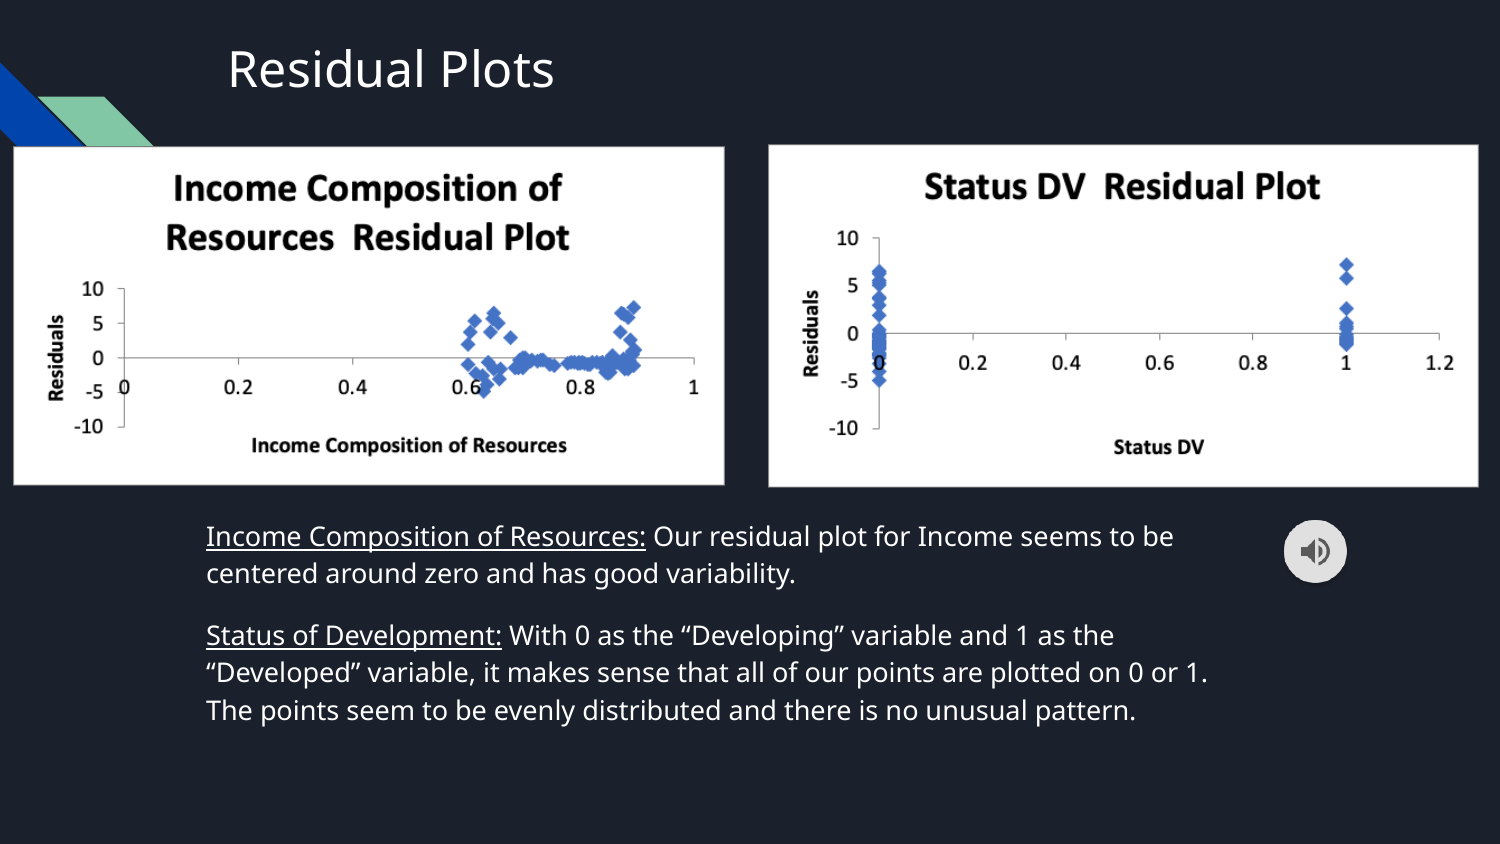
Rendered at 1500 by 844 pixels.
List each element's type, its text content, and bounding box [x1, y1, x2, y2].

picture [768, 143, 1480, 489]
picture [13, 144, 725, 488]
picture [1277, 512, 1353, 589]
title Residual Plots [212, 22, 1368, 173]
list Income Composition of Resources: Our residual plot for Income seems to be centered around zero and has good variability. Status of Development: With 0 as the “Developing” variable and 1 as the “Developed” variable, it makes sense that all of our points are plotted on 0 or 1. The points seem to be evenly distributed and there is no unusual pattern. [190, 499, 1253, 844]
